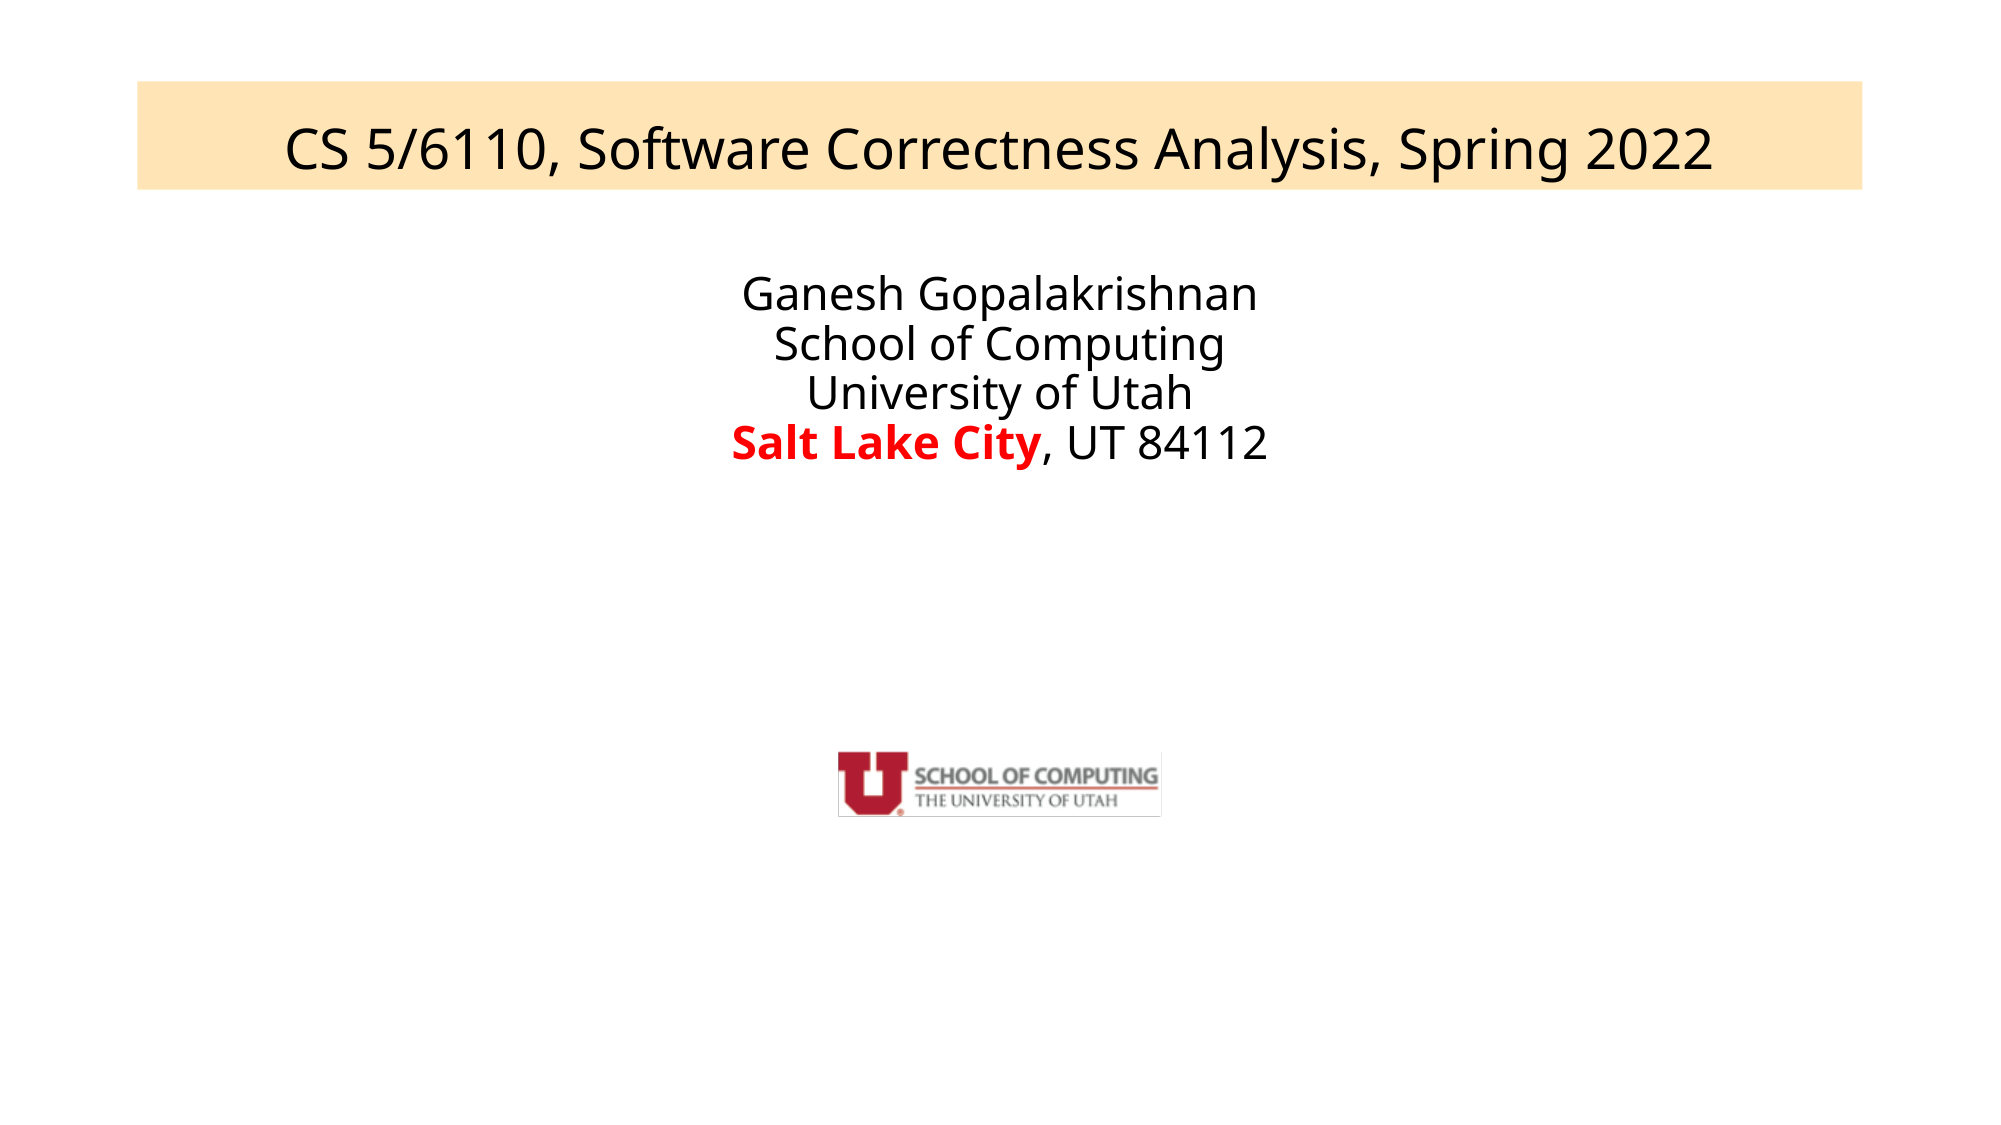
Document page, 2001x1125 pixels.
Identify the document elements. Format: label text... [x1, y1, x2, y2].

title CS 5/6110, Software Correctness Analysis, Spring 2022 [137, 81, 1863, 190]
list Ganesh Gopalakrishnan School of Computing University of Utah Salt Lake City, UT 84112 [396, 262, 1604, 496]
picture [837, 751, 1163, 818]
